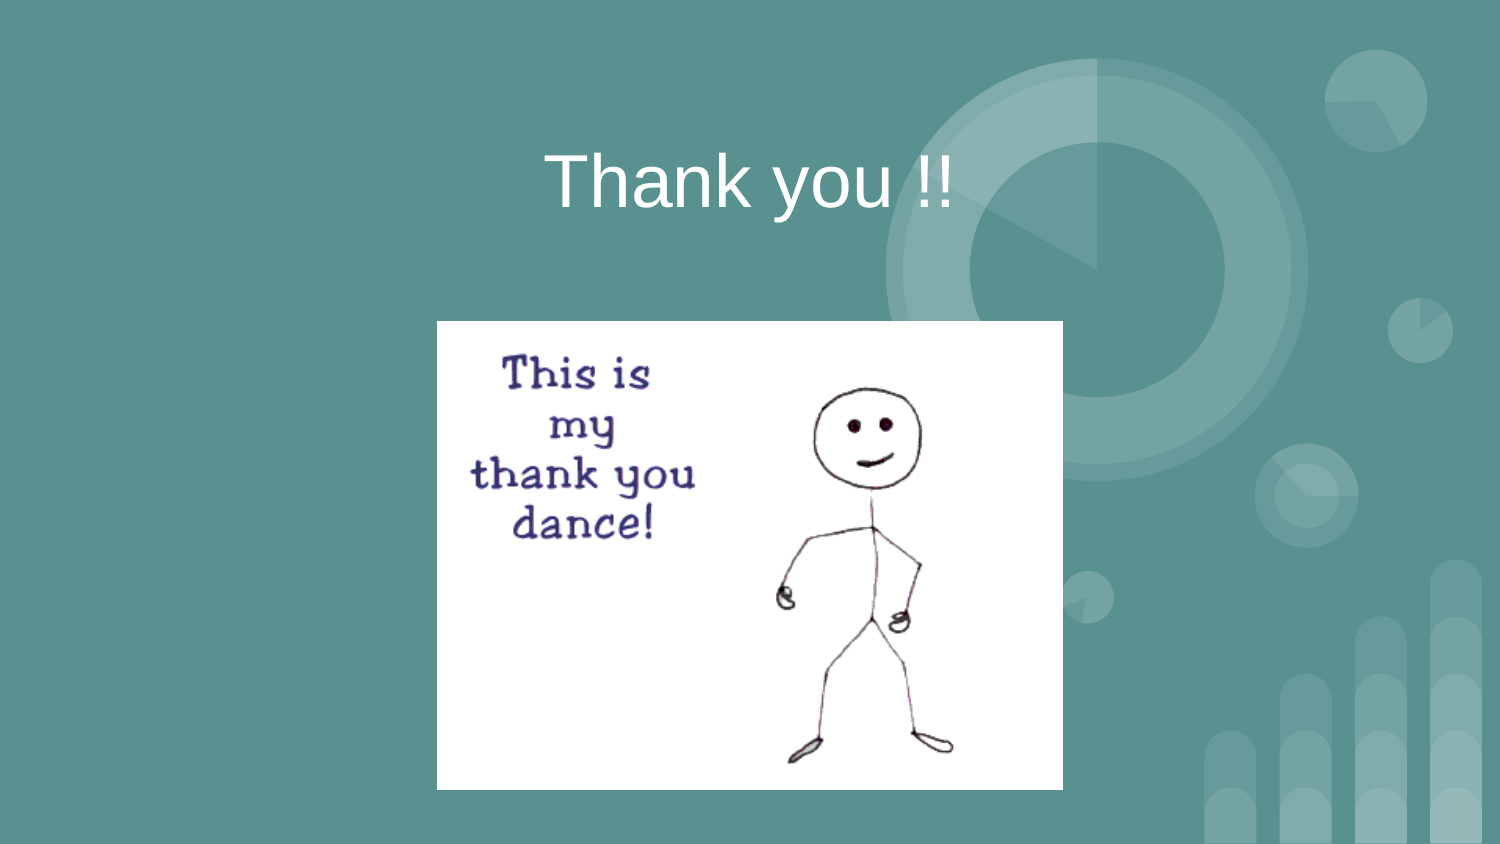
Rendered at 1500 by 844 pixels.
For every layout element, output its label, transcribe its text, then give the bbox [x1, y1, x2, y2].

text_box Thank you !! [495, 116, 1005, 307]
picture [437, 320, 1063, 791]
